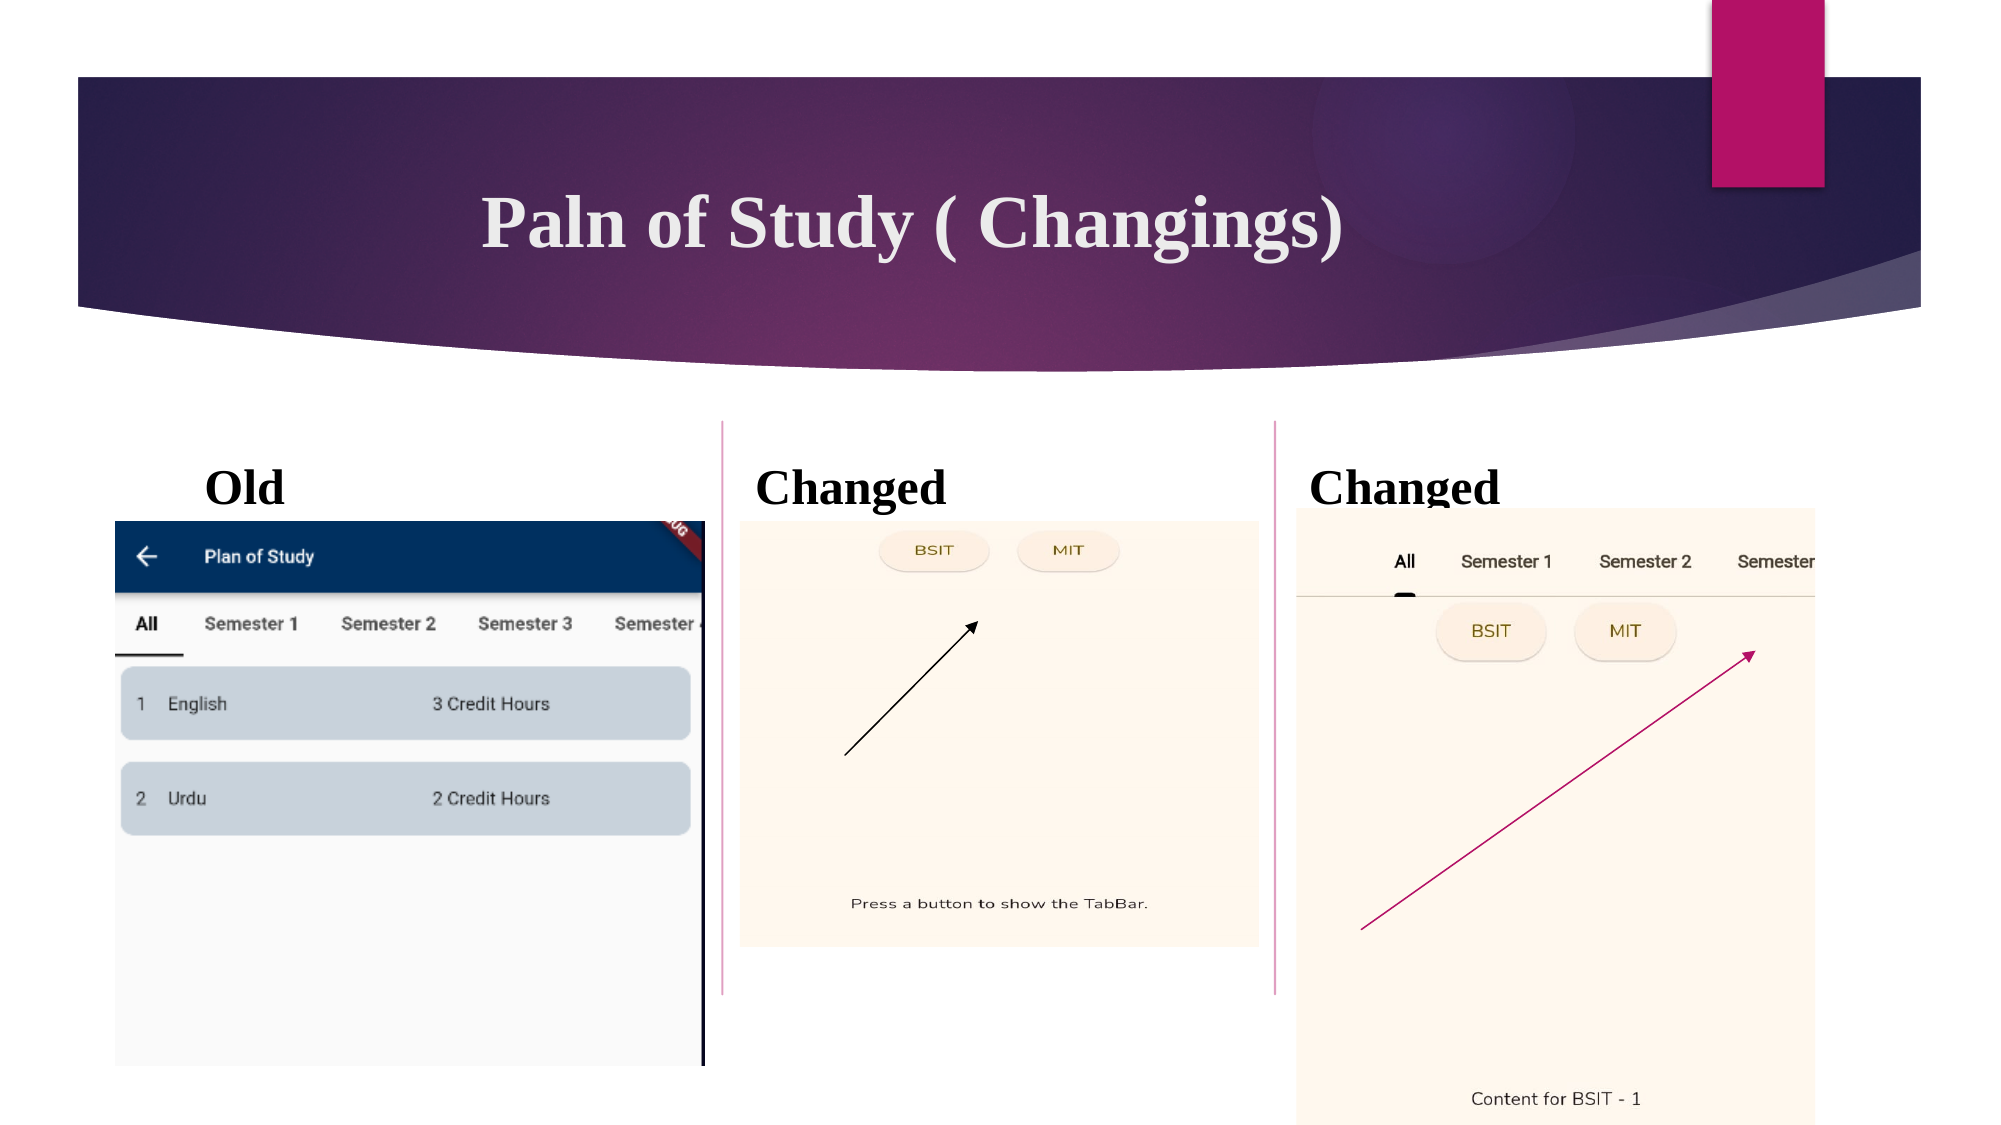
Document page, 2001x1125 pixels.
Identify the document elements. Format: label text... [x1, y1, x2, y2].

list Changed [1293, 427, 1810, 509]
picture [115, 521, 705, 1066]
title Paln of Study ( Changings) [189, 159, 1638, 276]
picture [739, 521, 1260, 947]
list Old [189, 427, 705, 521]
picture [1296, 507, 1816, 1125]
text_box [1361, 650, 1756, 930]
list Changed [740, 427, 1257, 520]
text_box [844, 620, 979, 756]
